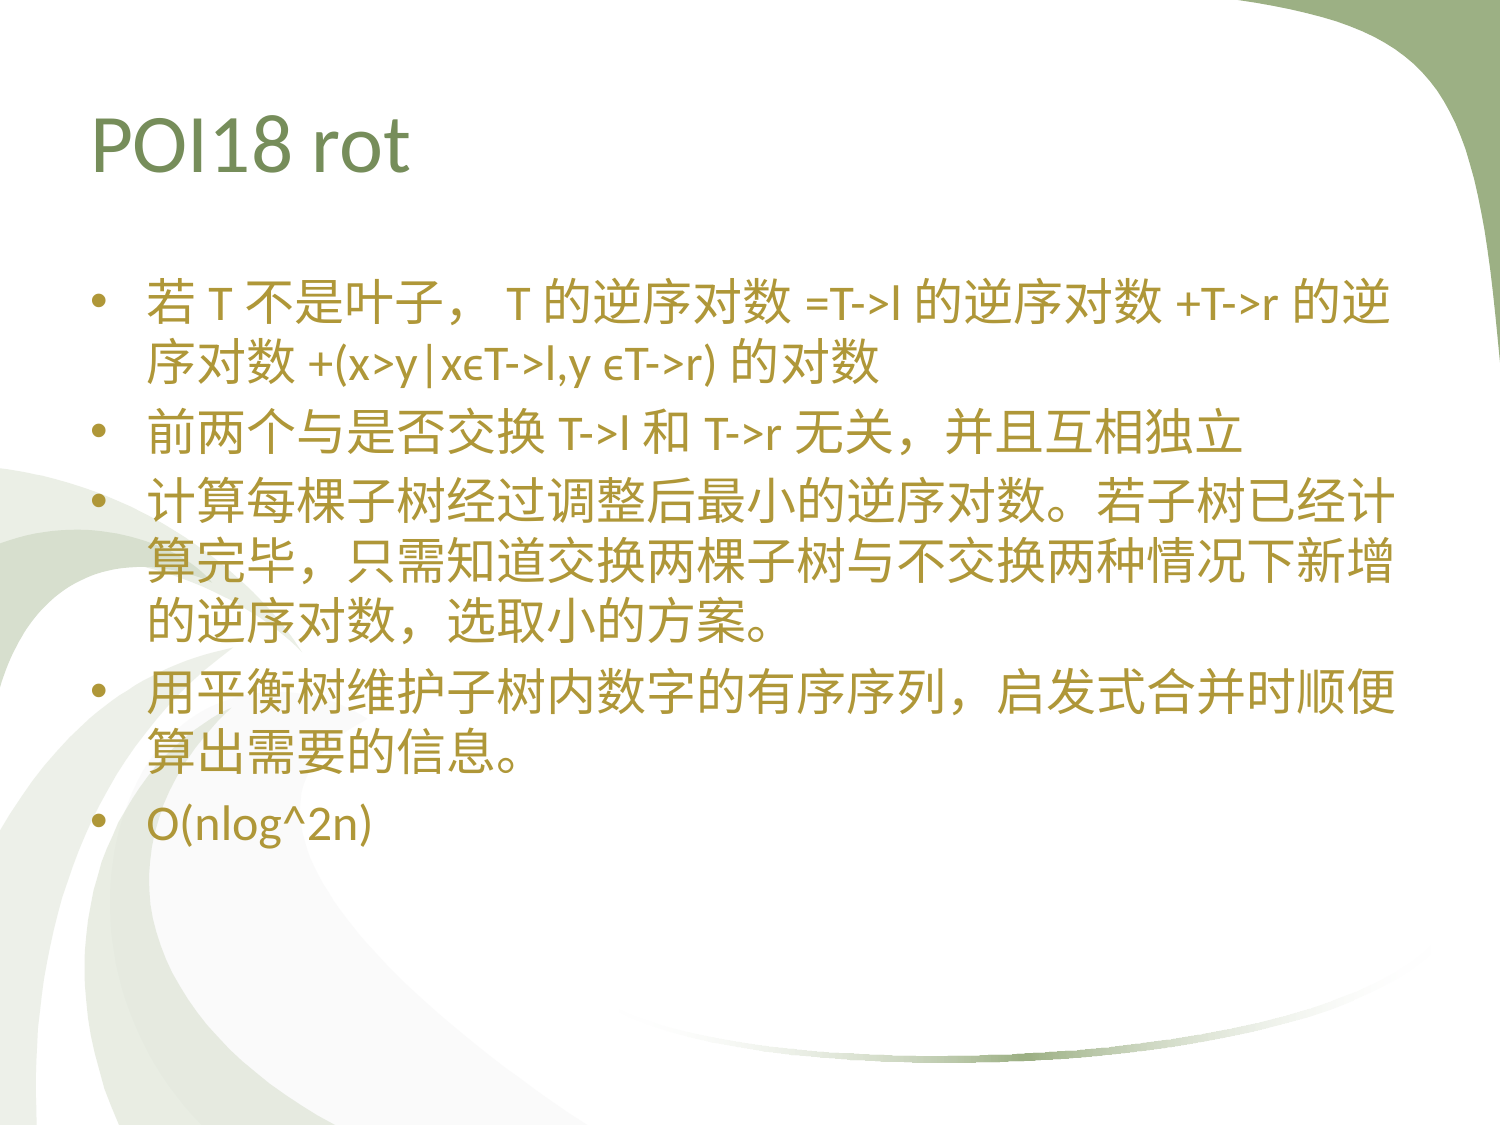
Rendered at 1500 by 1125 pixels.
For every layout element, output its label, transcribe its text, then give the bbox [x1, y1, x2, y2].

list 若T不是叶子，T的逆序对数=T->l的逆序对数+T->r的逆序对数+(x>y|xϵT->l,y ϵT->r)的对数 前两个与是否交换T->l和T->r无关，并且互相独立 计算每棵子树经过调整后最小的逆序对数。若子树已经计算完毕，只需知道交换两棵子树与不交换两种情况下新增的逆序对数，选取小的方案。 用平衡树维护子树内数字的有序序列，启发式合并时顺便算出需要的信息。 O(nlog^2n) [75, 262, 1425, 1005]
title POI18 rot [75, 45, 1425, 233]
